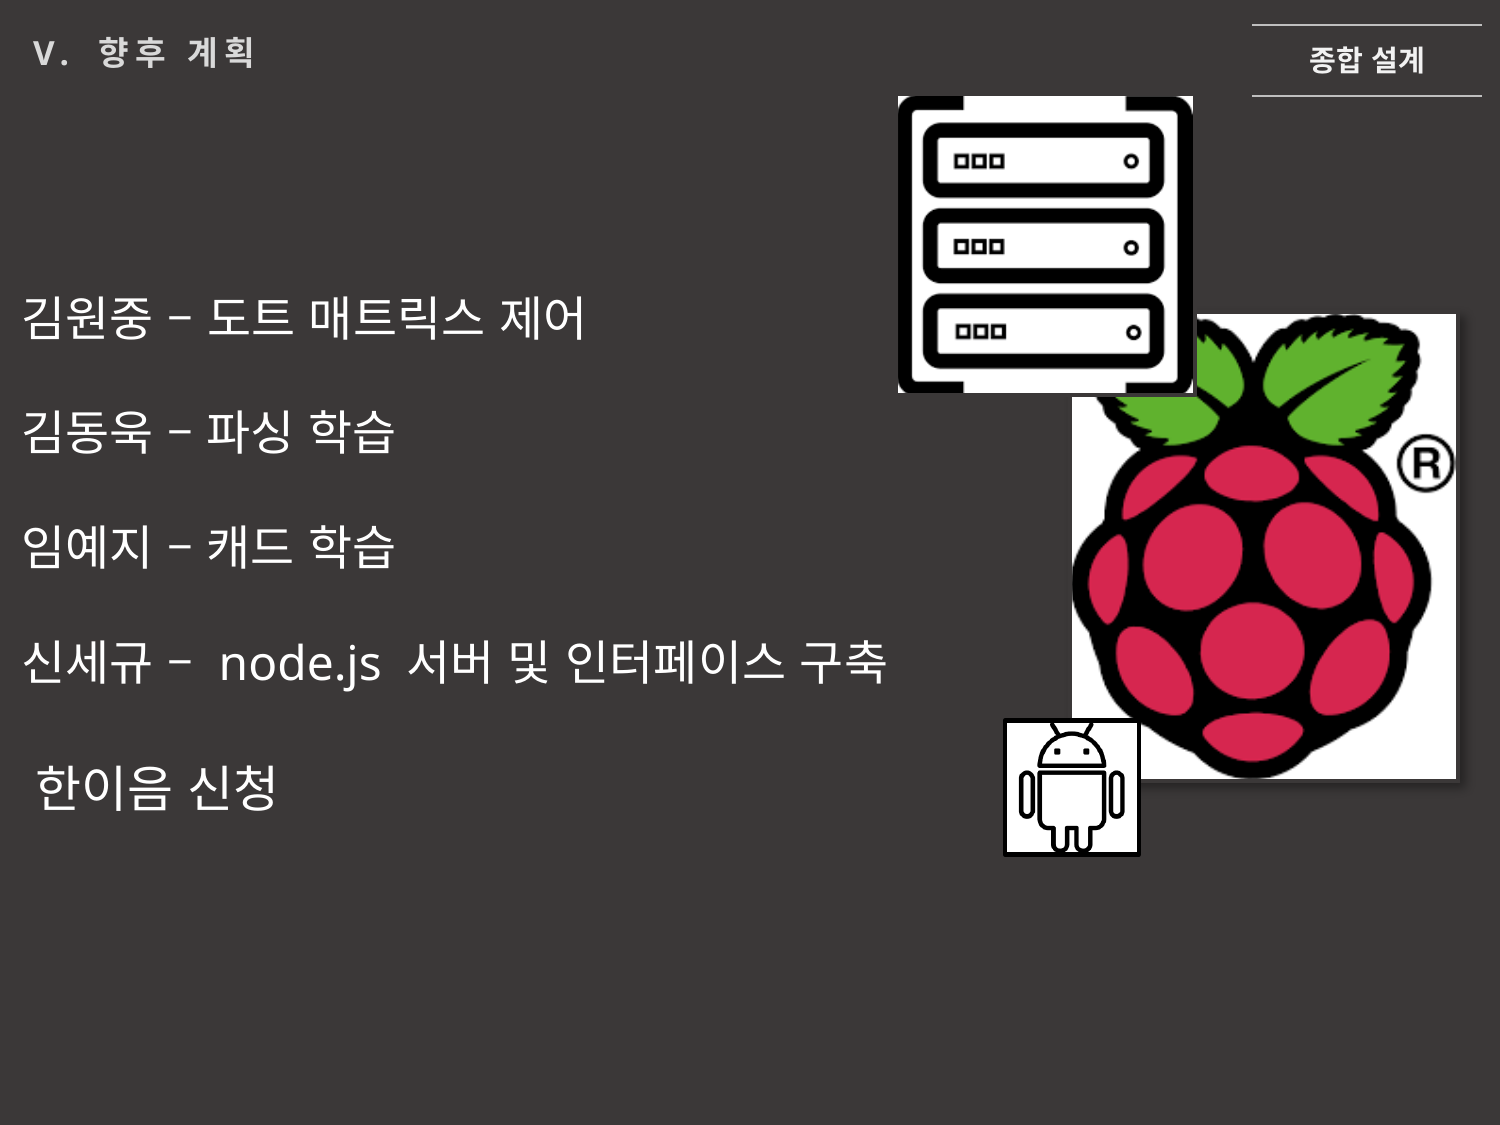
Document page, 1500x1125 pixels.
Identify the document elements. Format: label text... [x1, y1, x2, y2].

text_box 김원중 – 도트 매트릭스 제어 김동욱 – 파싱 학습 임예지 – 캐드 학습 신세규 – node.js 서버 및 인터페이스 구축 [6, 280, 1004, 698]
text_box 한이음 신청 [20, 749, 295, 825]
text_box V. 향후 계획 [18, 25, 271, 80]
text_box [1251, 0, 1483, 97]
picture [897, 95, 1456, 853]
